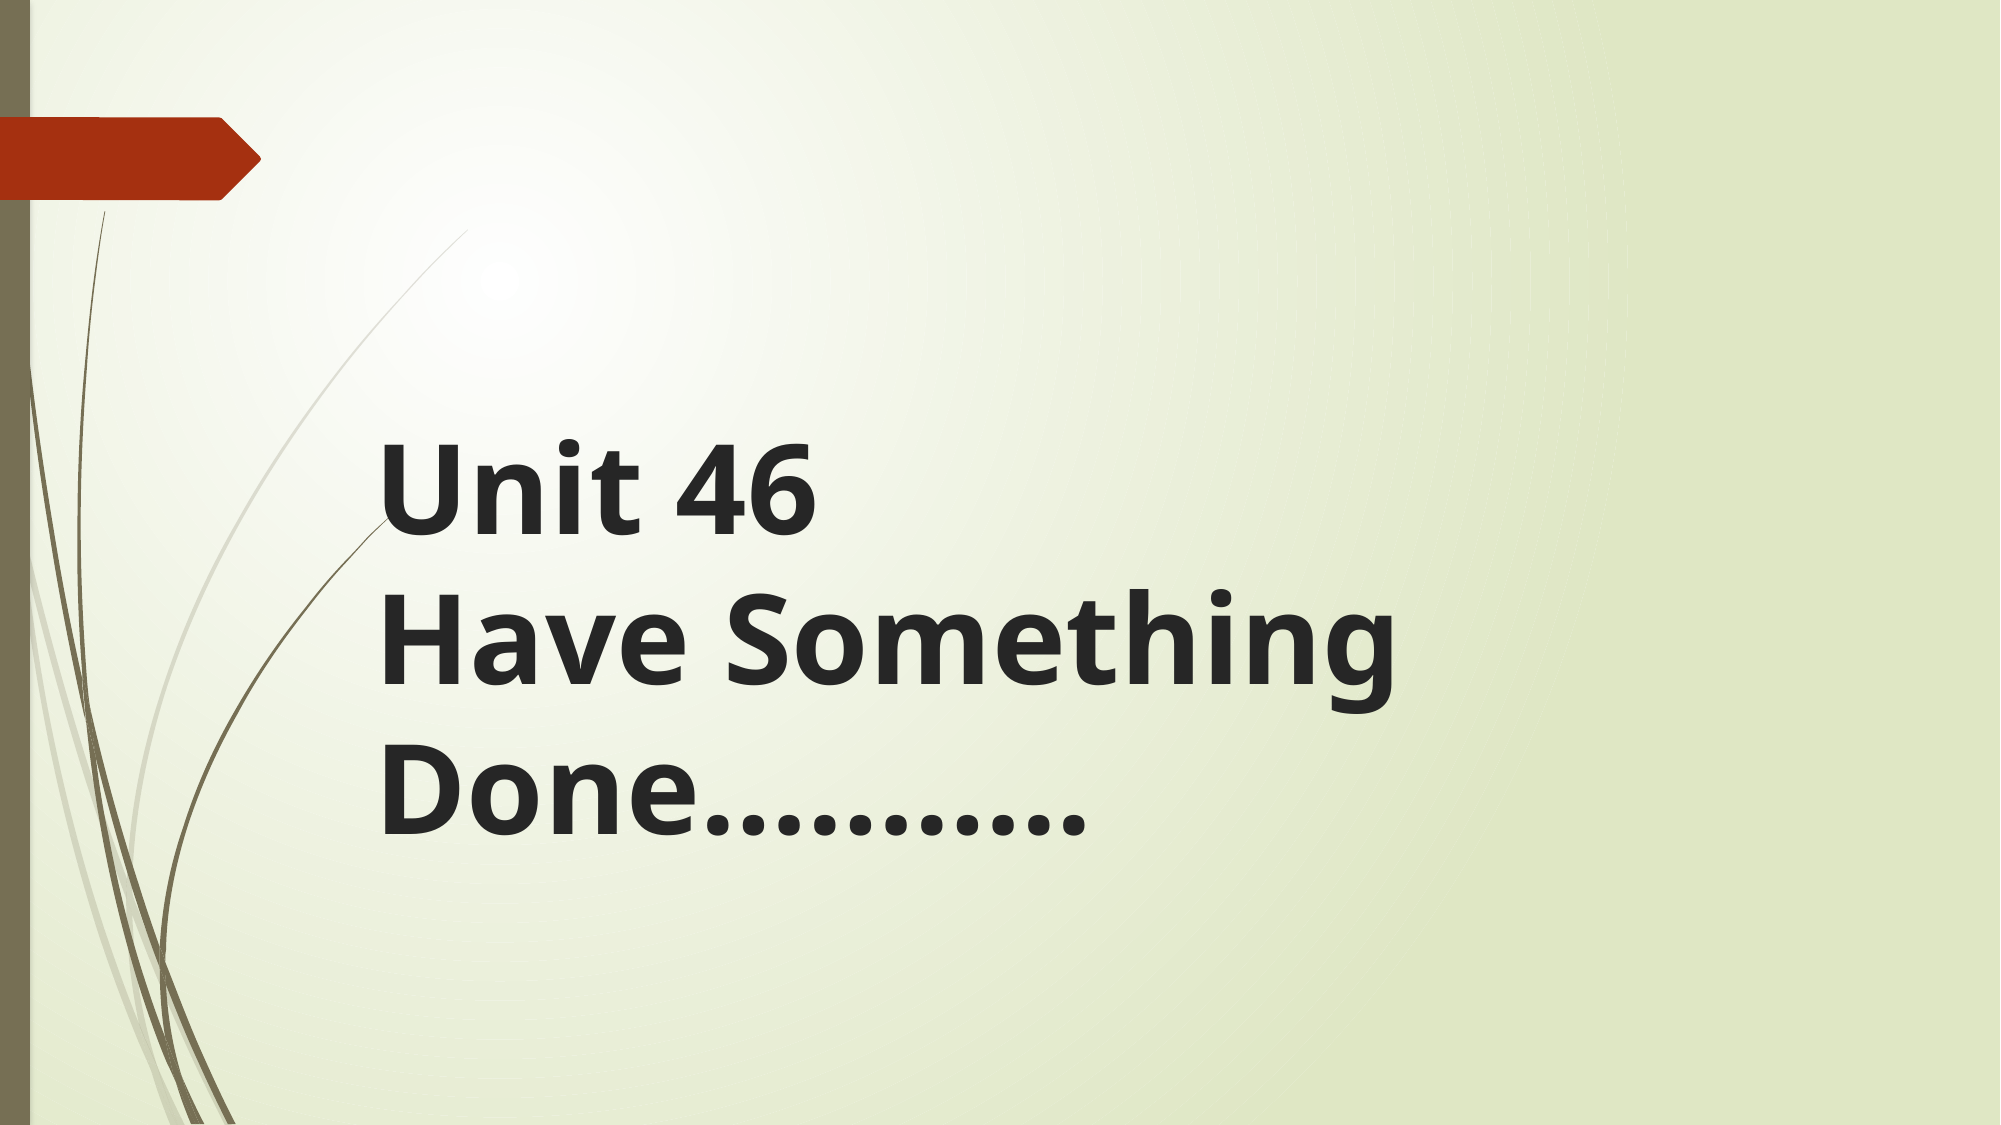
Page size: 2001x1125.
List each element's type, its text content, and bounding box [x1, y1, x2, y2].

title Unit 46 Have Something Done……….. [359, 102, 1888, 947]
